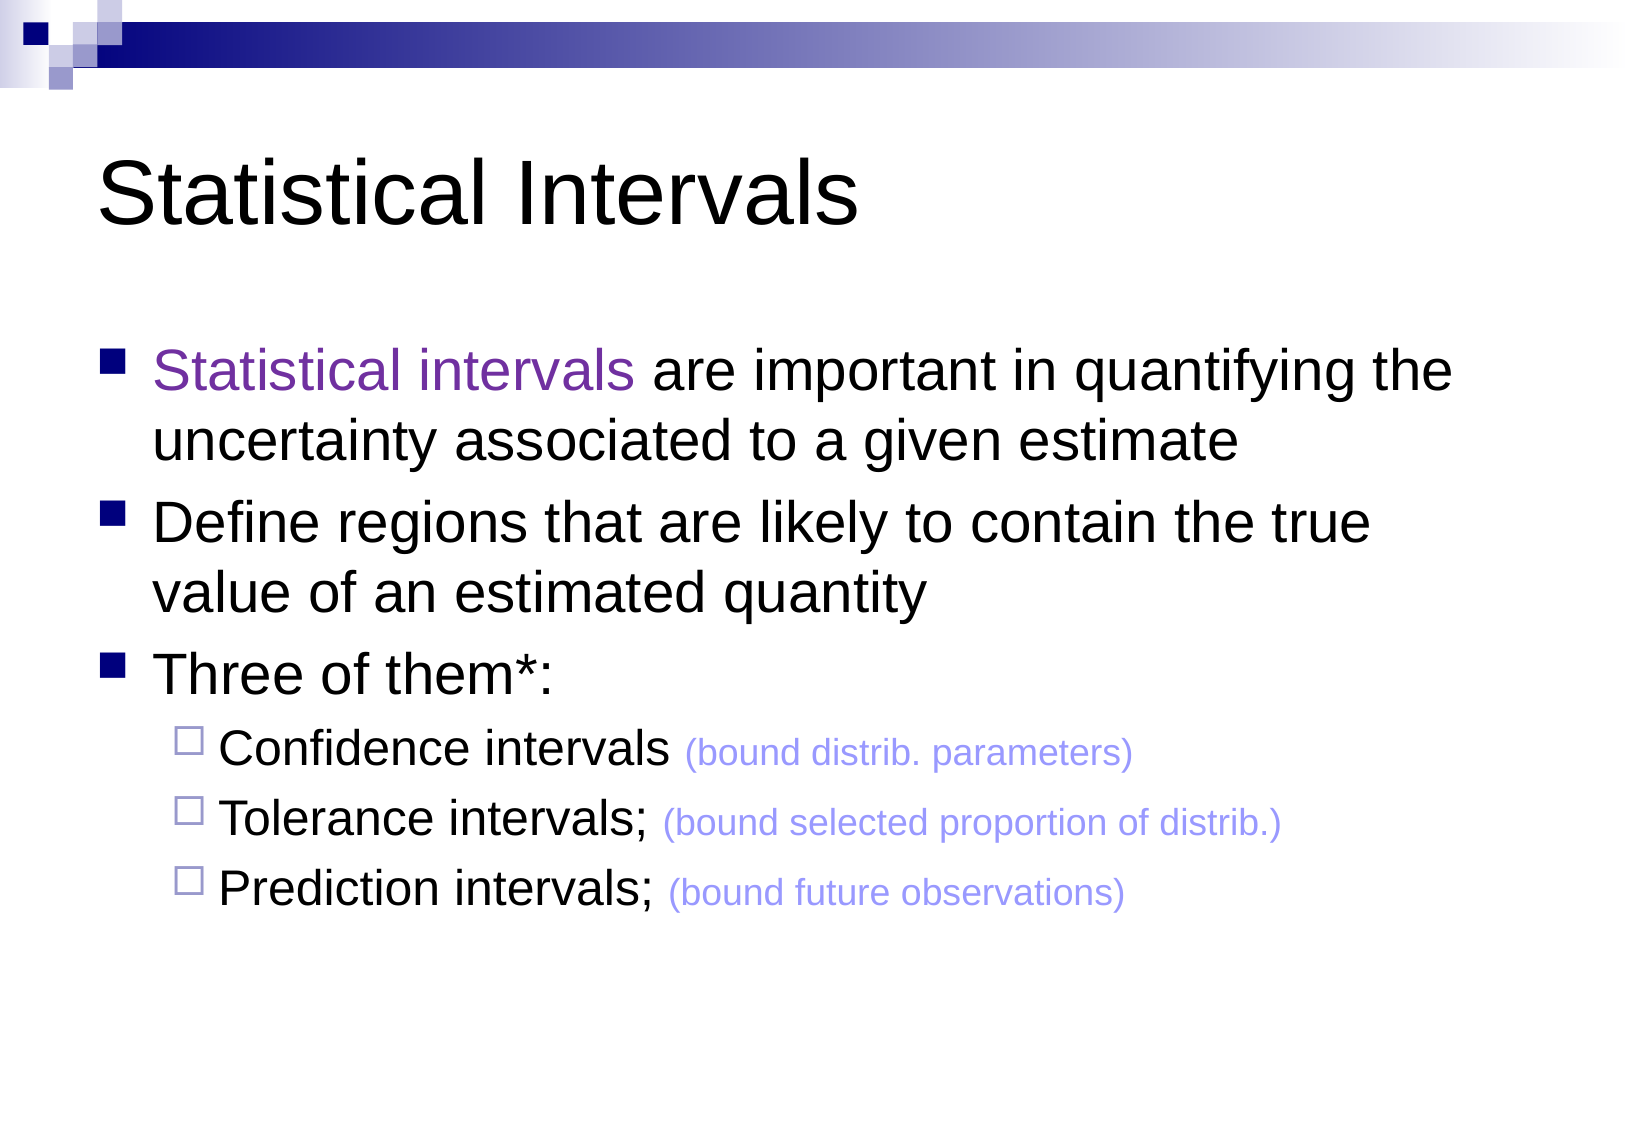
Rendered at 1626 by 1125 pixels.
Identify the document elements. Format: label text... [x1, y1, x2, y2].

list Statistical intervals are important in quantifying the uncertainty associated to a given estimate Define regions that are likely to contain the true value of an estimated quantity Three of them*: Confidence intervals (bound distrib. parameters) Tolerance intervals; (bound selected proportion of distrib.) Prediction intervals; (bound future observations) [81, 324, 1544, 963]
title Statistical Intervals [81, 75, 1544, 300]
